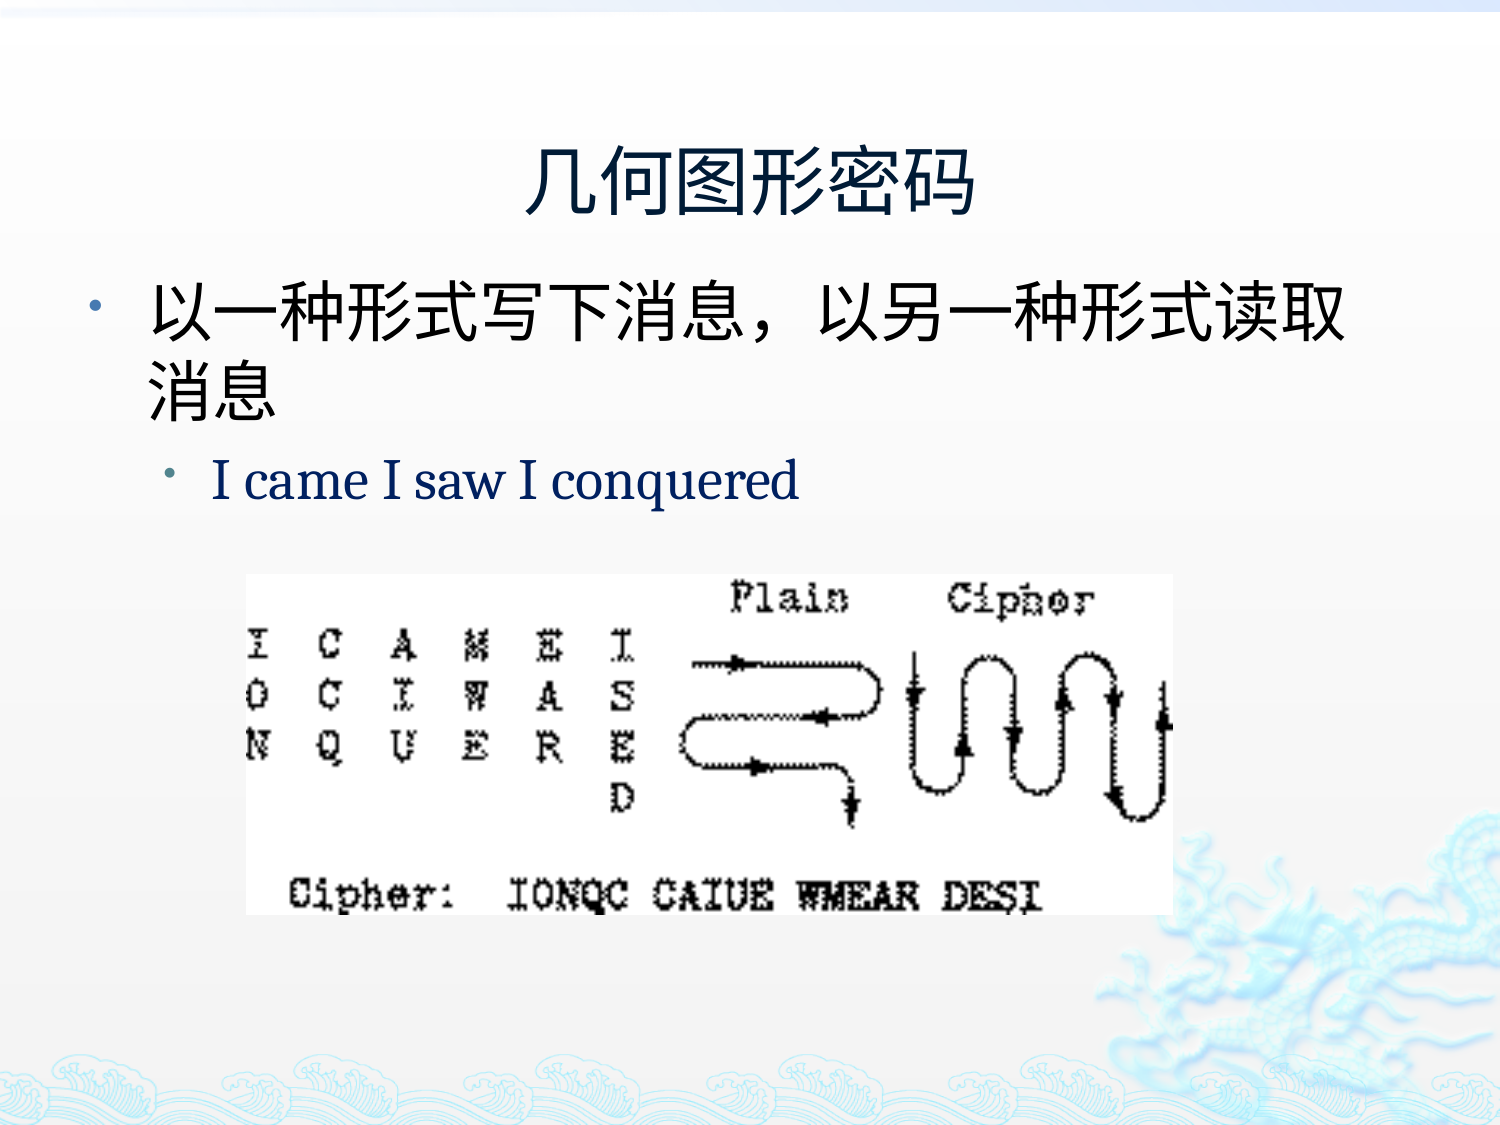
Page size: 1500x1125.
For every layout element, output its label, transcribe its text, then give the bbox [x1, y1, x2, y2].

picture [245, 573, 1173, 915]
list 以一种形式写下消息，以另一种形式读取消息 I came I saw I conquered [75, 262, 1425, 1005]
title 几何图形密码 [75, 125, 1425, 233]
